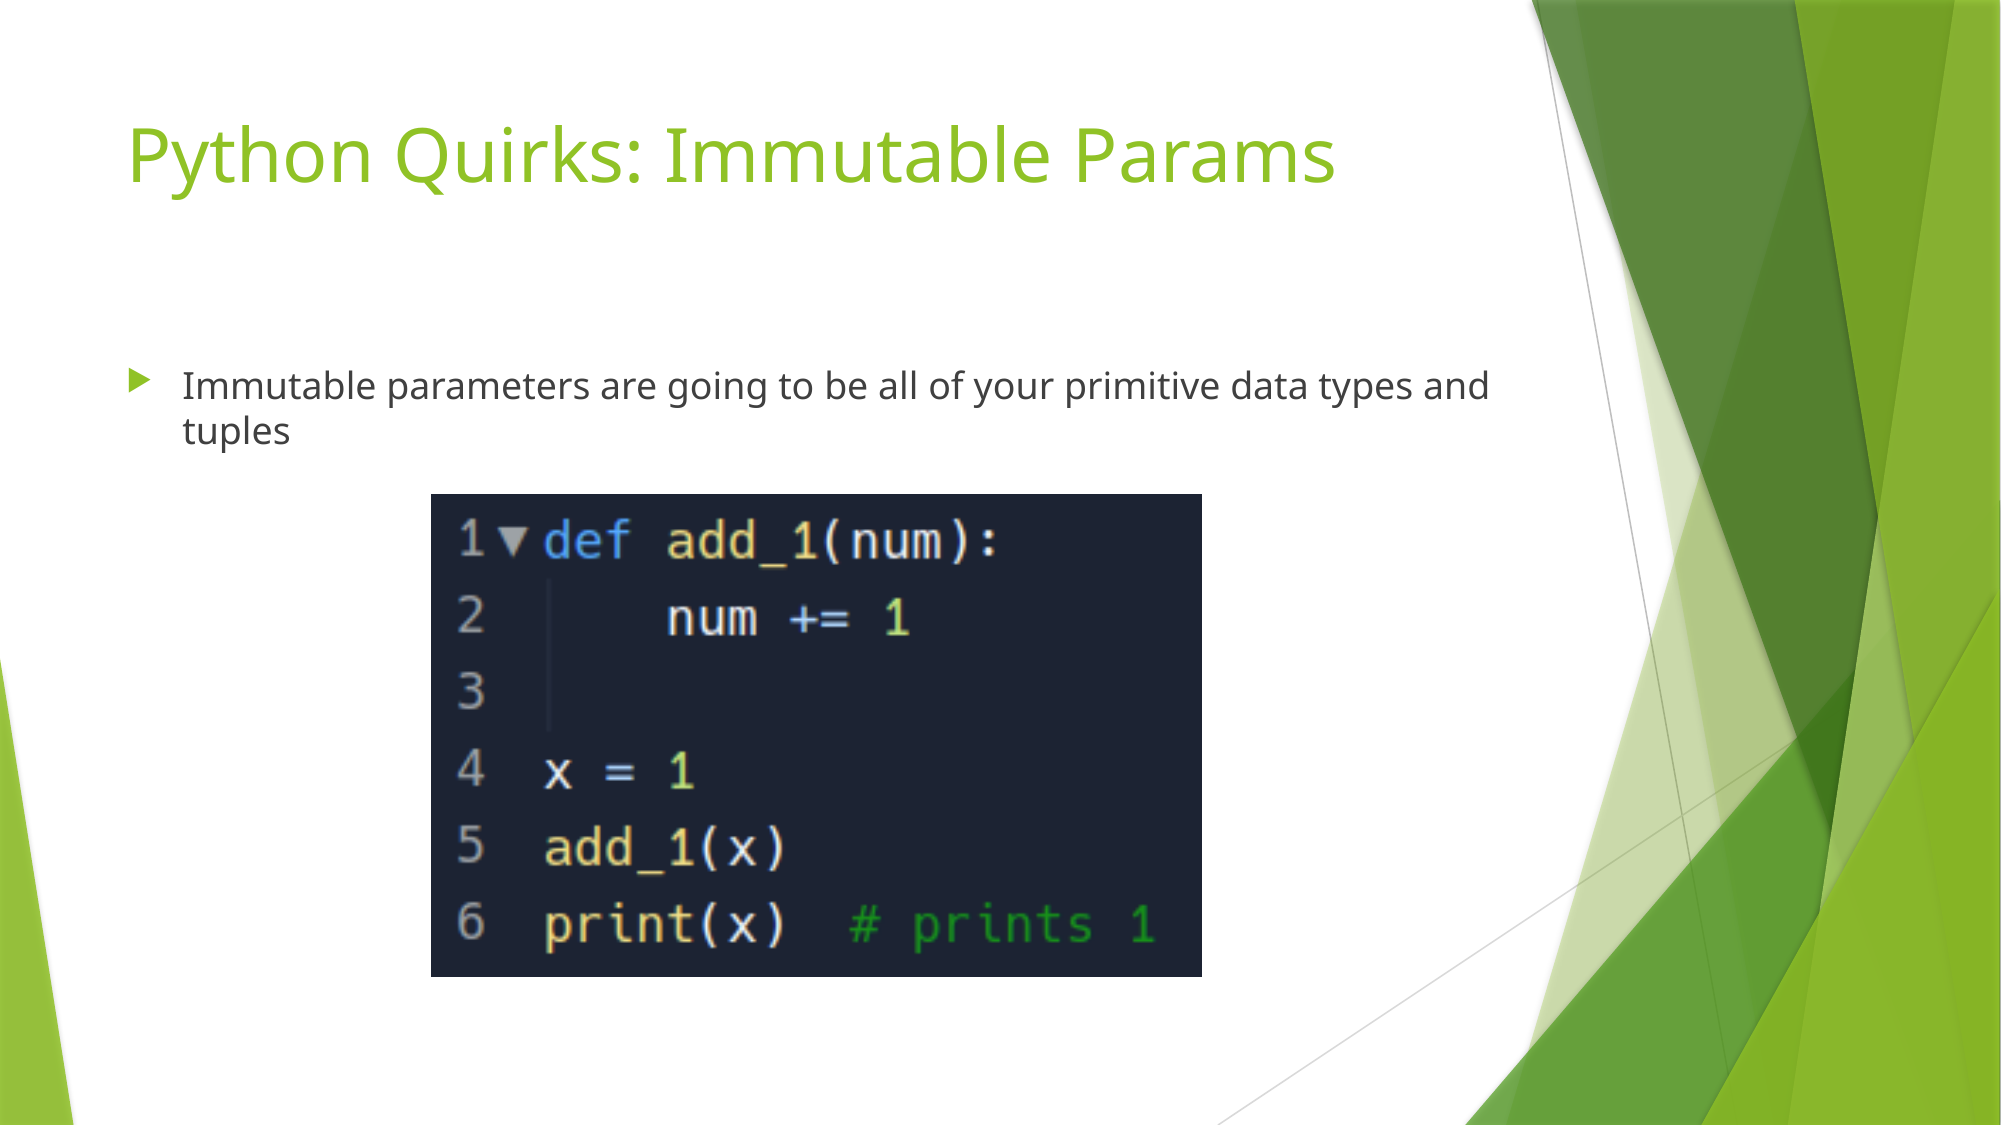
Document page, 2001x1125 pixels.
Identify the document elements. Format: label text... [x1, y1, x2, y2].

picture [430, 493, 1203, 977]
title Python Quirks: Immutable Params [111, 99, 1522, 317]
list Immutable parameters are going to be all of your primitive data types and tuples [111, 354, 1522, 992]
